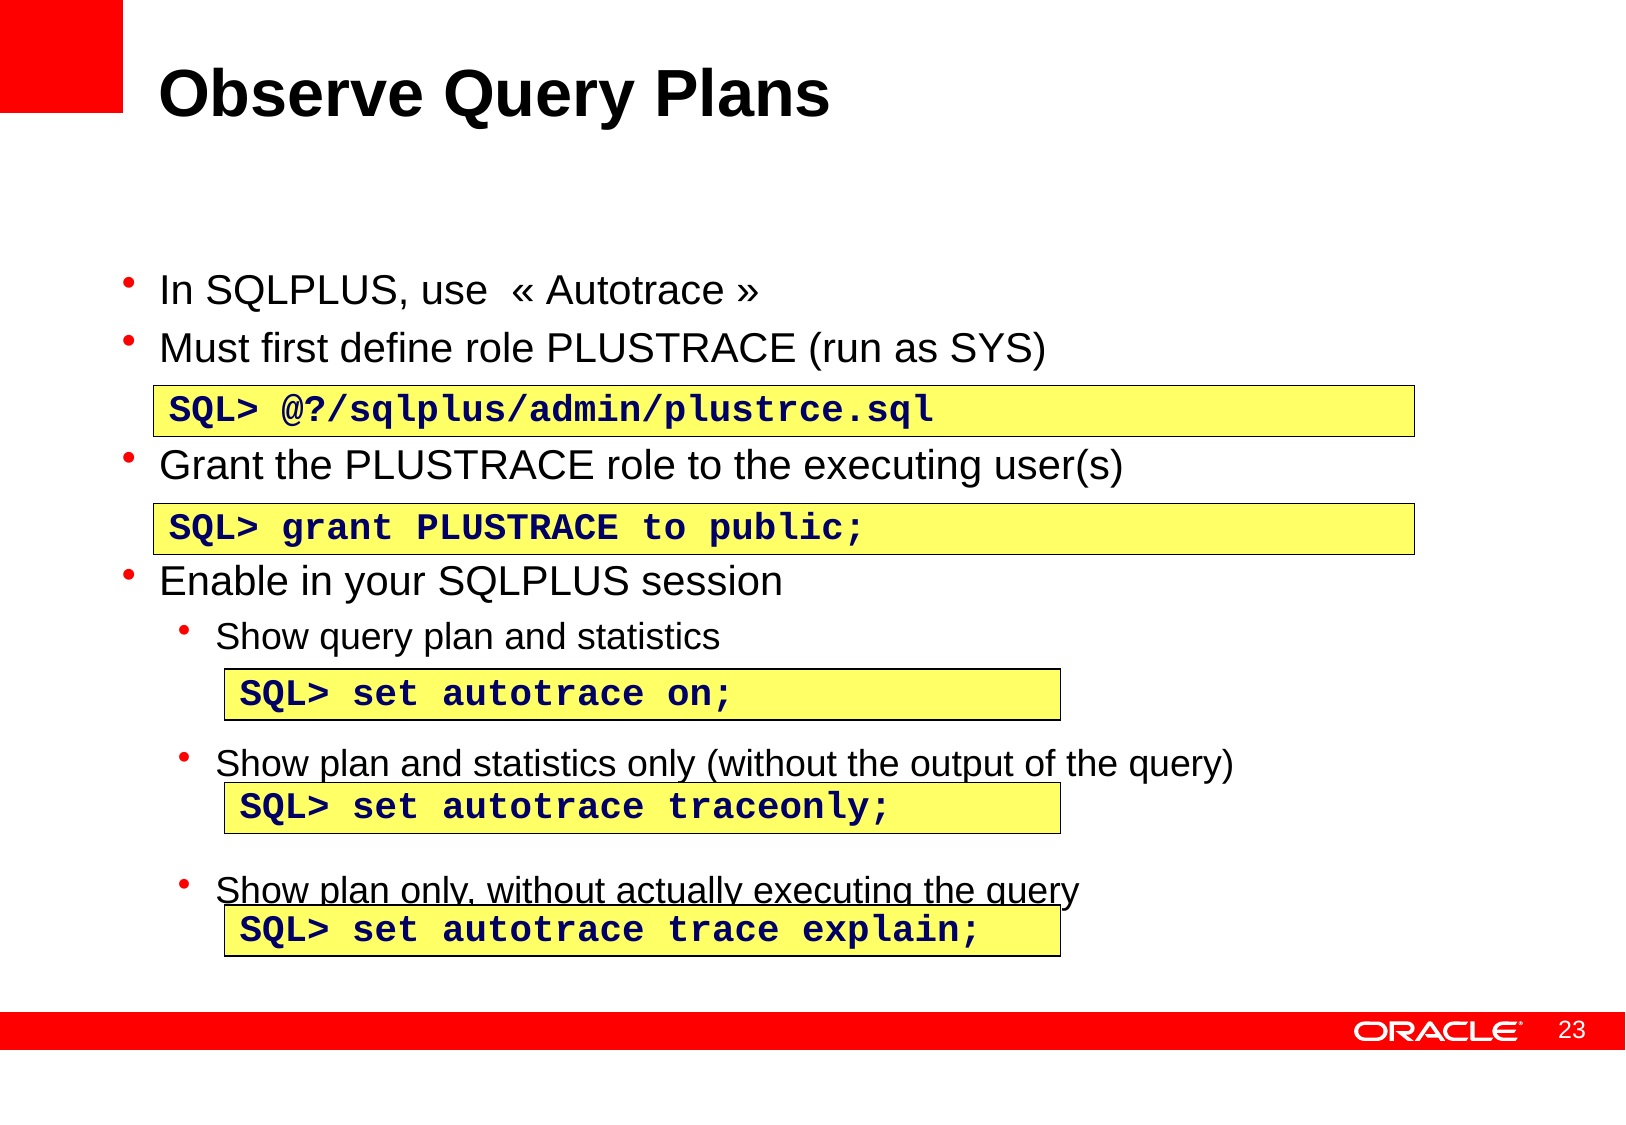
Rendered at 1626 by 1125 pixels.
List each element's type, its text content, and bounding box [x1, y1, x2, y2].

text_box SQL> grant PLUSTRACE to public; [153, 503, 1415, 555]
text_box SQL> set autotrace traceonly; [224, 782, 1061, 834]
list In SQLPLUS, use « Autotrace » Must first define role PLUSTRACE (run as SYS) Grant the PLUSTRACE role to the executing user(s) Enable in your SQLPLUS session Show query plan and statistics Show plan and statistics only (without the output of the query) Show plan only, without actually executing the query [121, 262, 1462, 976]
text_box SQL> @?/sqlplus/admin/plustrce.sql [153, 385, 1415, 437]
title Observe Query Plans [157, 49, 1506, 205]
picture [0, 1012, 1625, 1050]
text_box SQL> set autotrace on; [224, 668, 1061, 720]
text_box SQL> set autotrace trace explain; [224, 904, 1061, 956]
picture [0, 0, 123, 113]
